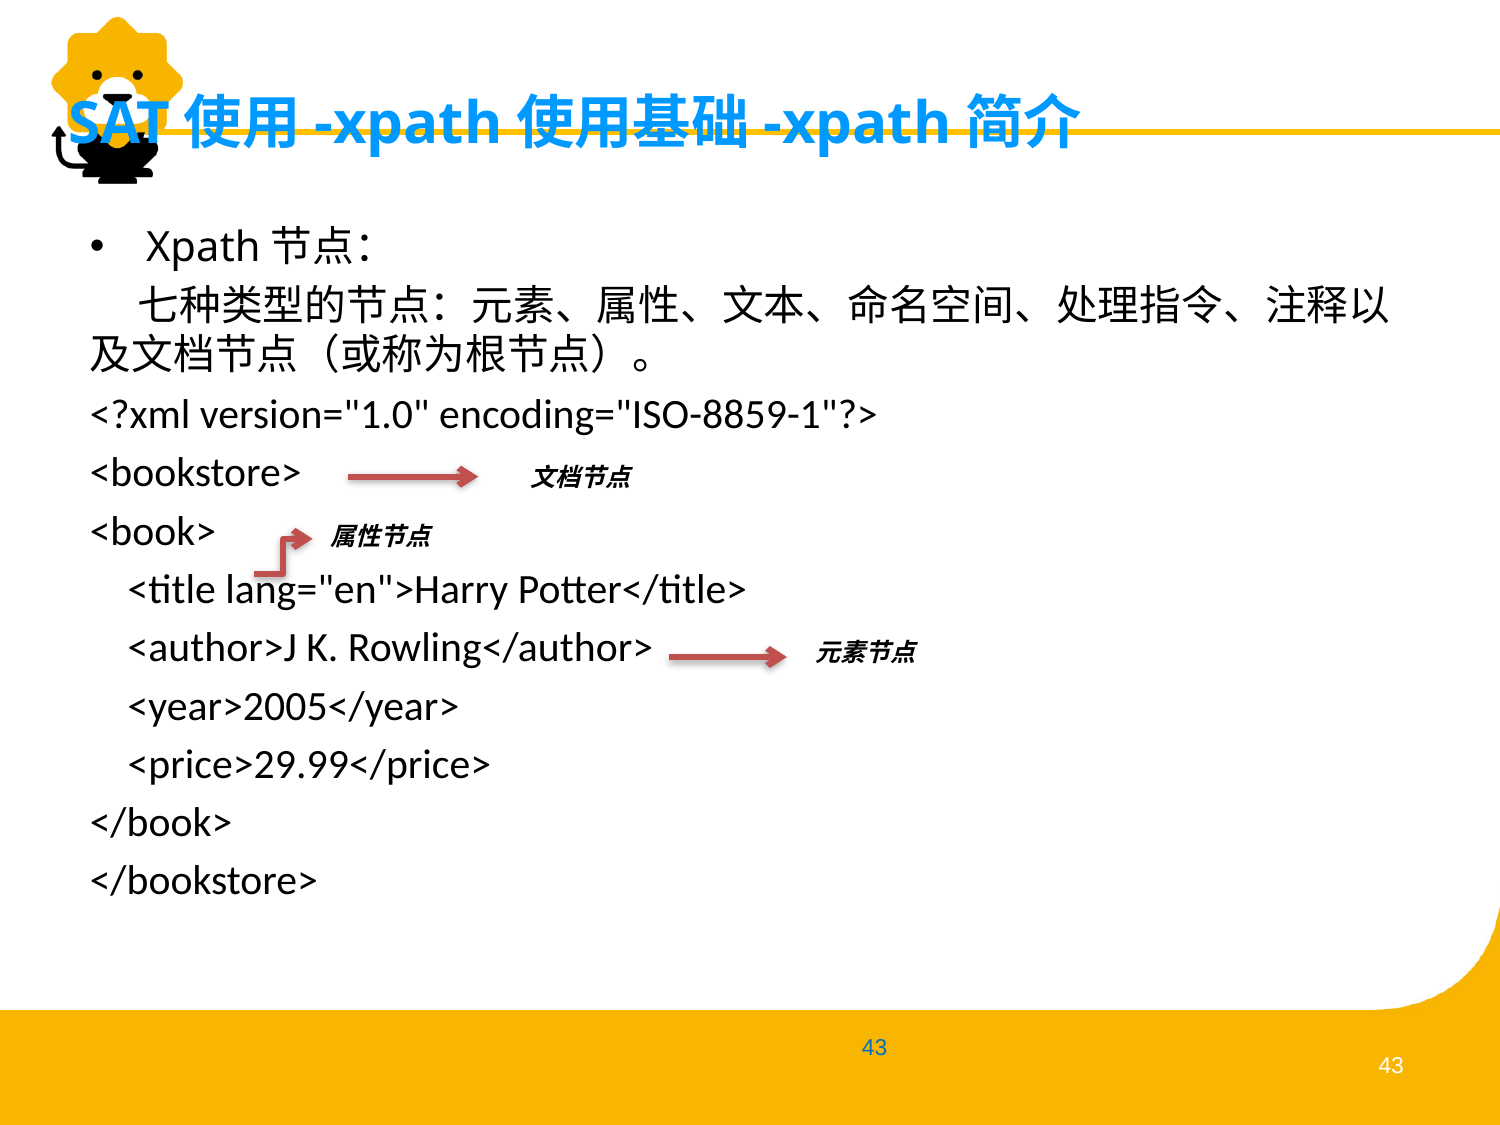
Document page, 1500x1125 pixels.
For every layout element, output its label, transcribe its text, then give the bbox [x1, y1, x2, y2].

list Xpath节点： 七种类型的节点：元素、属性、文本、命名空间、处理指令、注释以及文档节点（或称为根节点）。 <?xml version="1.0" encoding="ISO-8859-1"?> <bookstore> 文档节点 <book> 属性节点 <title lang="en">Harry Potter</title> <author>J K. Rowling</author> 元素节点 <year>2005</year> <price>29.99</price> </book> </bookstore> [75, 212, 1425, 955]
title SAT使用-xpath使用基础-xpath简介 [53, 78, 1404, 197]
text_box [253, 538, 313, 575]
picture [0, 0, 1500, 1125]
text_box 42 [847, 1025, 1469, 1086]
